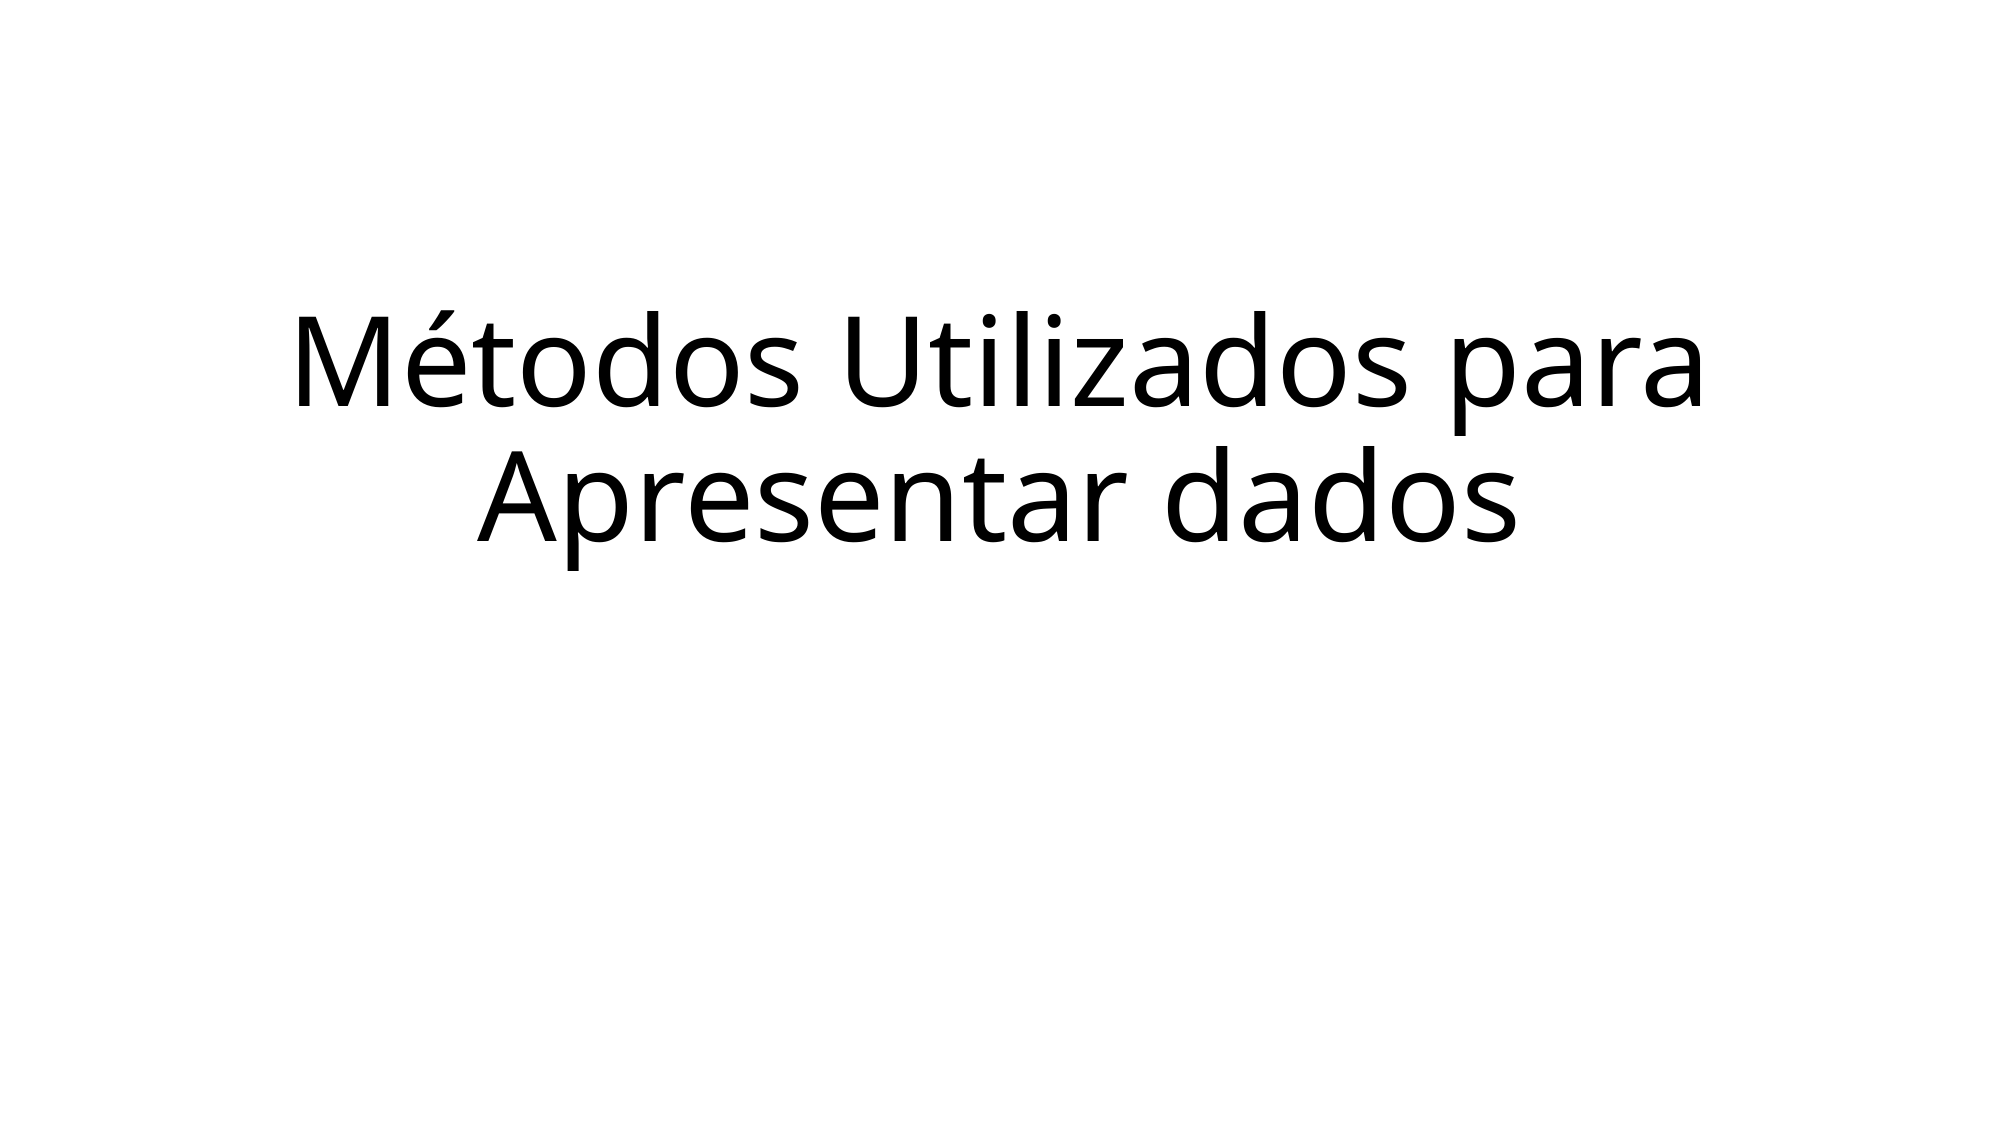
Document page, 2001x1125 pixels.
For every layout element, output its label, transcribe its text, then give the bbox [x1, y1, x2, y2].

title Métodos Utilizados para Apresentar dados [249, 184, 1750, 576]
